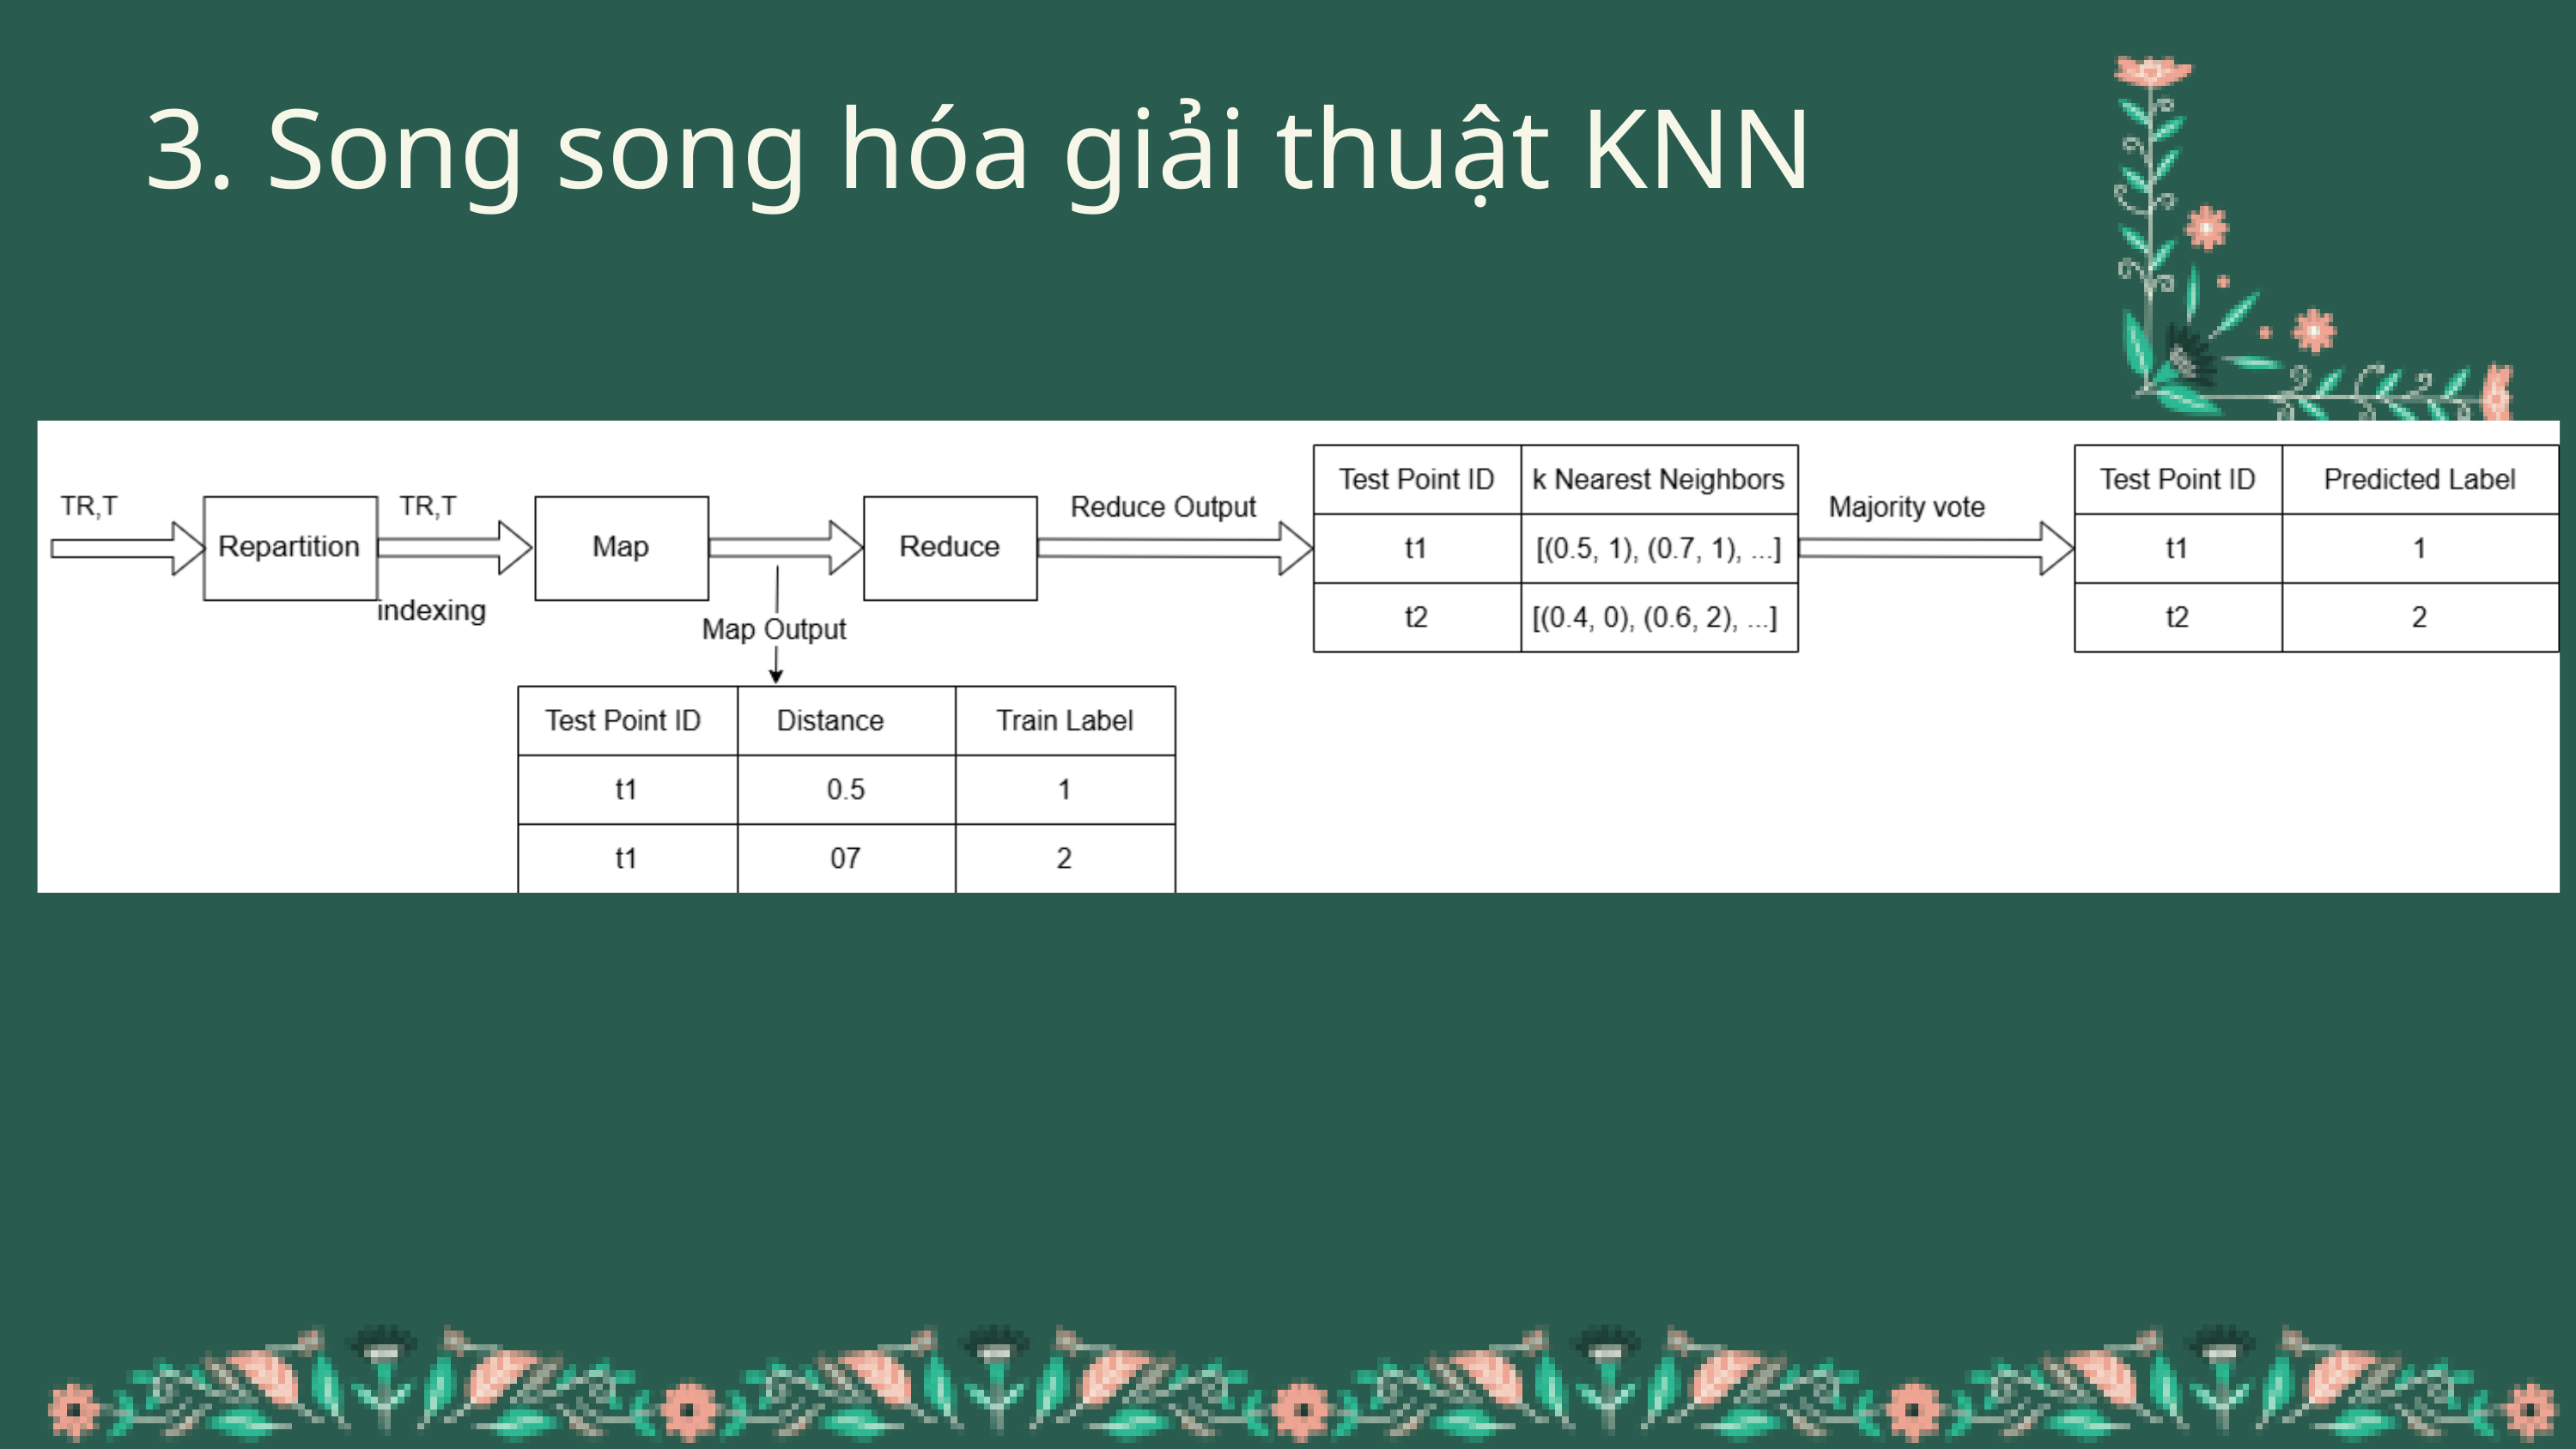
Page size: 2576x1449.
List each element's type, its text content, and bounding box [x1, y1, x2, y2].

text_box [47, 1325, 2561, 1443]
text_box 3. Song song hóa giải thuật KNN [144, 79, 2114, 211]
text_box [37, 421, 2561, 893]
text_box [2114, 56, 2514, 421]
